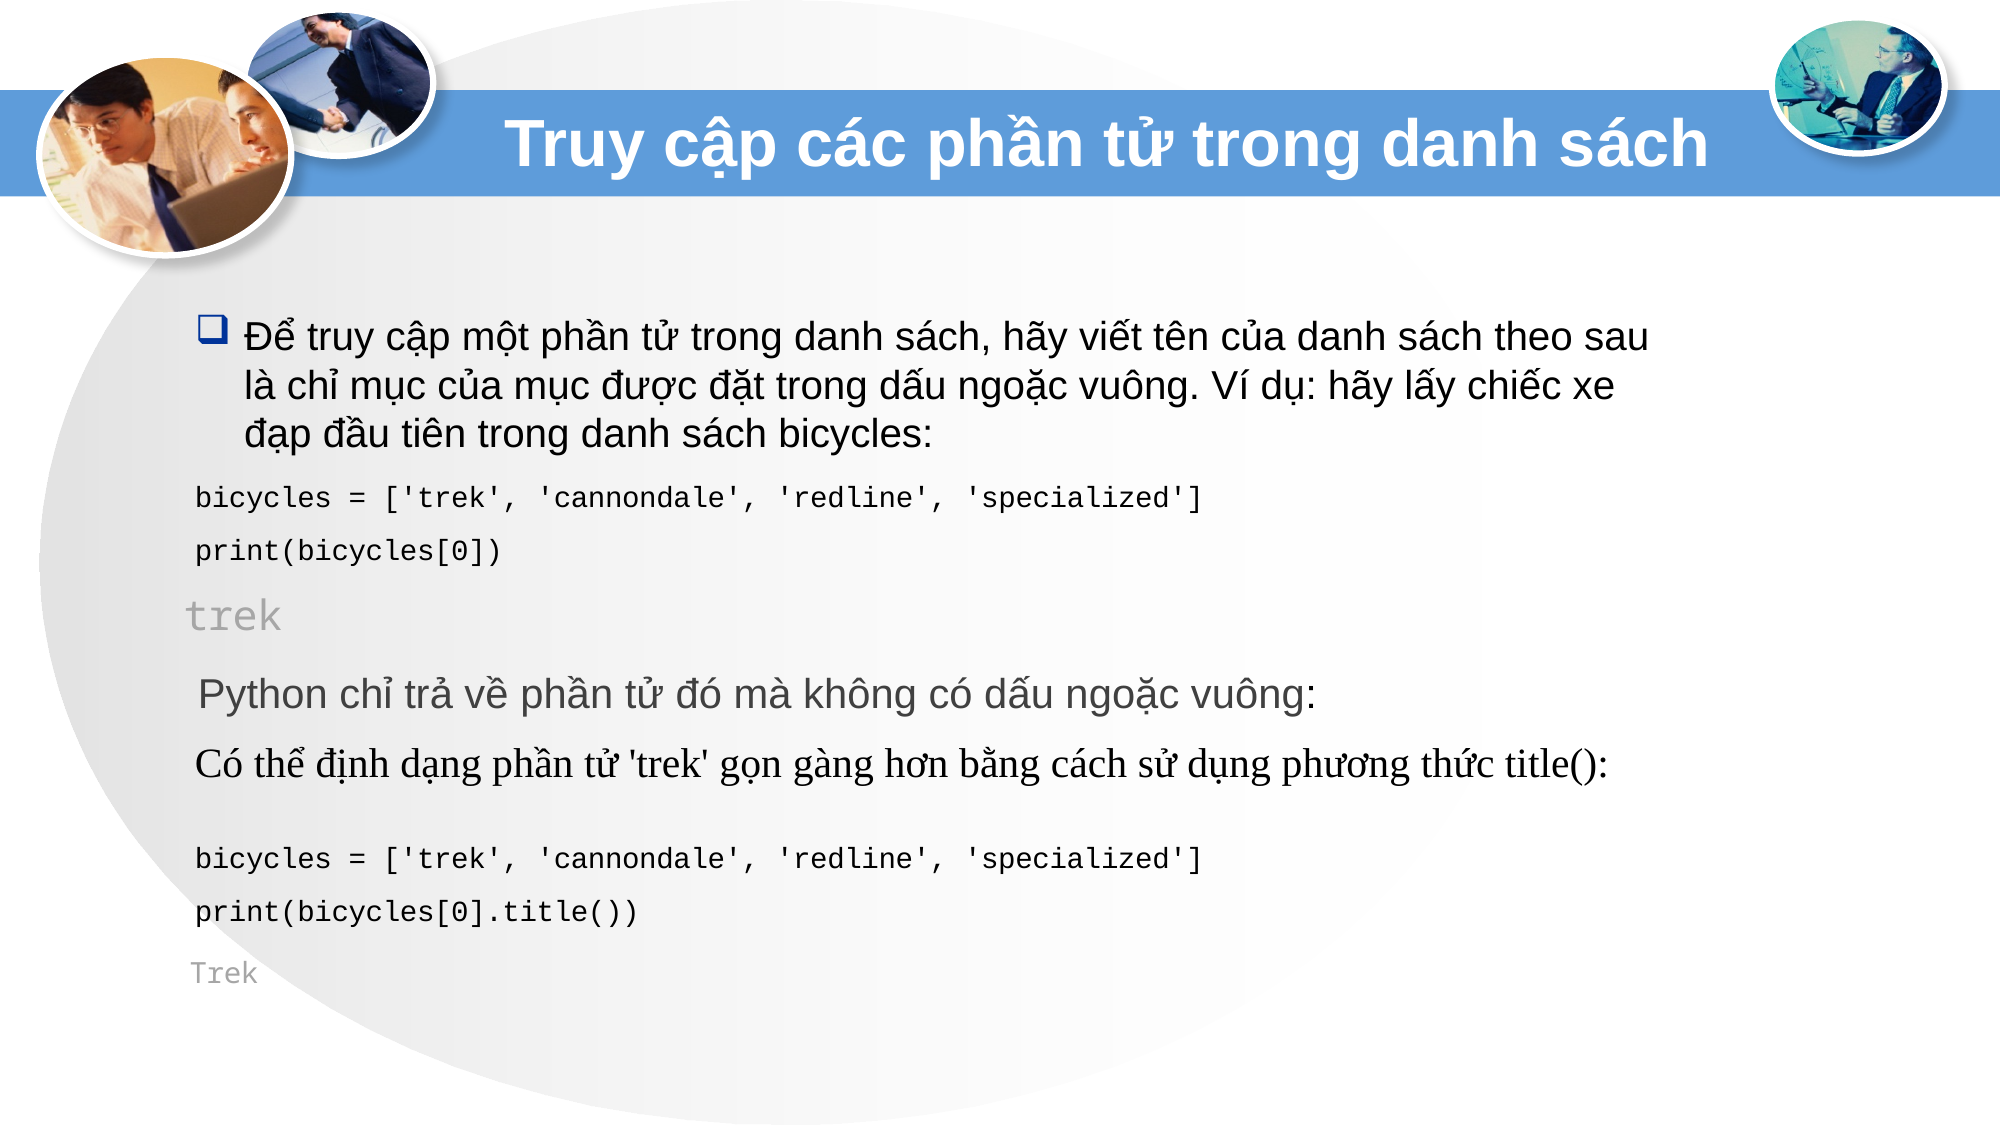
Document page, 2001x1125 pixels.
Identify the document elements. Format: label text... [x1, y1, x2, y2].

title Truy cập các phần tử trong danh sách [450, 99, 1767, 180]
text_box bicycles = ['trek', 'cannondale', 'redline', 'specialized'] print(bicycles[0].title()) [180, 827, 1719, 935]
picture [43, 58, 288, 252]
text_box Python chỉ trả về phần tử đó mà không có dấu ngoặc vuông: [183, 659, 1332, 724]
picture [248, 13, 430, 152]
text_box Trek [174, 942, 274, 998]
text_box trek [168, 573, 297, 647]
list Để truy cập một phần tử trong danh sách, hãy viết tên của danh sách theo sau là chỉ mục của mục được đặt trong dấu ngoặc vuông. Ví dụ: hãy lấy chiếc xe đạp đầu tiên trong danh sách bicycles: [180, 302, 1699, 466]
picture [1775, 21, 1941, 150]
text_box bicycles = ['trek', 'cannondale', 'redline', 'specialized'] print(bicycles[0]) [179, 465, 1305, 574]
text_box Có thể định dạng phần tử 'trek' gọn gàng hơn bằng cách sử dụng phương thức title(): [179, 728, 1830, 794]
